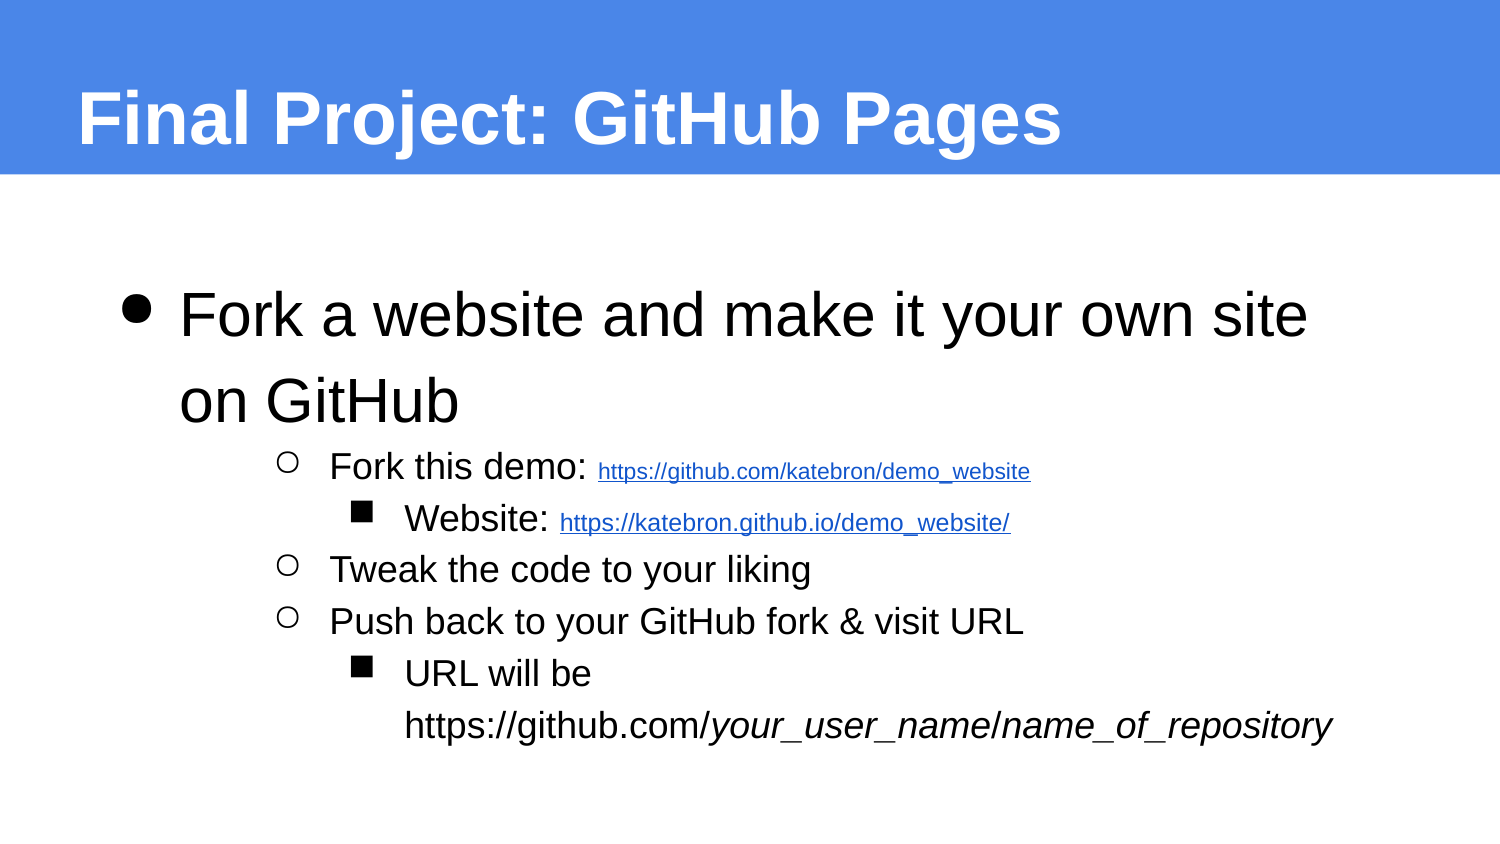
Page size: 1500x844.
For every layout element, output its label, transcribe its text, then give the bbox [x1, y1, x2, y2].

title Final Project: GitHub Pages [0, 0, 1500, 175]
subtitle Fork a website and make it your own site on GitHub Fork this demo: https://github.com/katebron/demo_website Website: https://katebron.github.io/demo_website/ Tweak the code to your liking Push back to your GitHub fork & visit URL URL will be https://github.com/your_user_name/name_of_repository [89, 247, 1365, 698]
